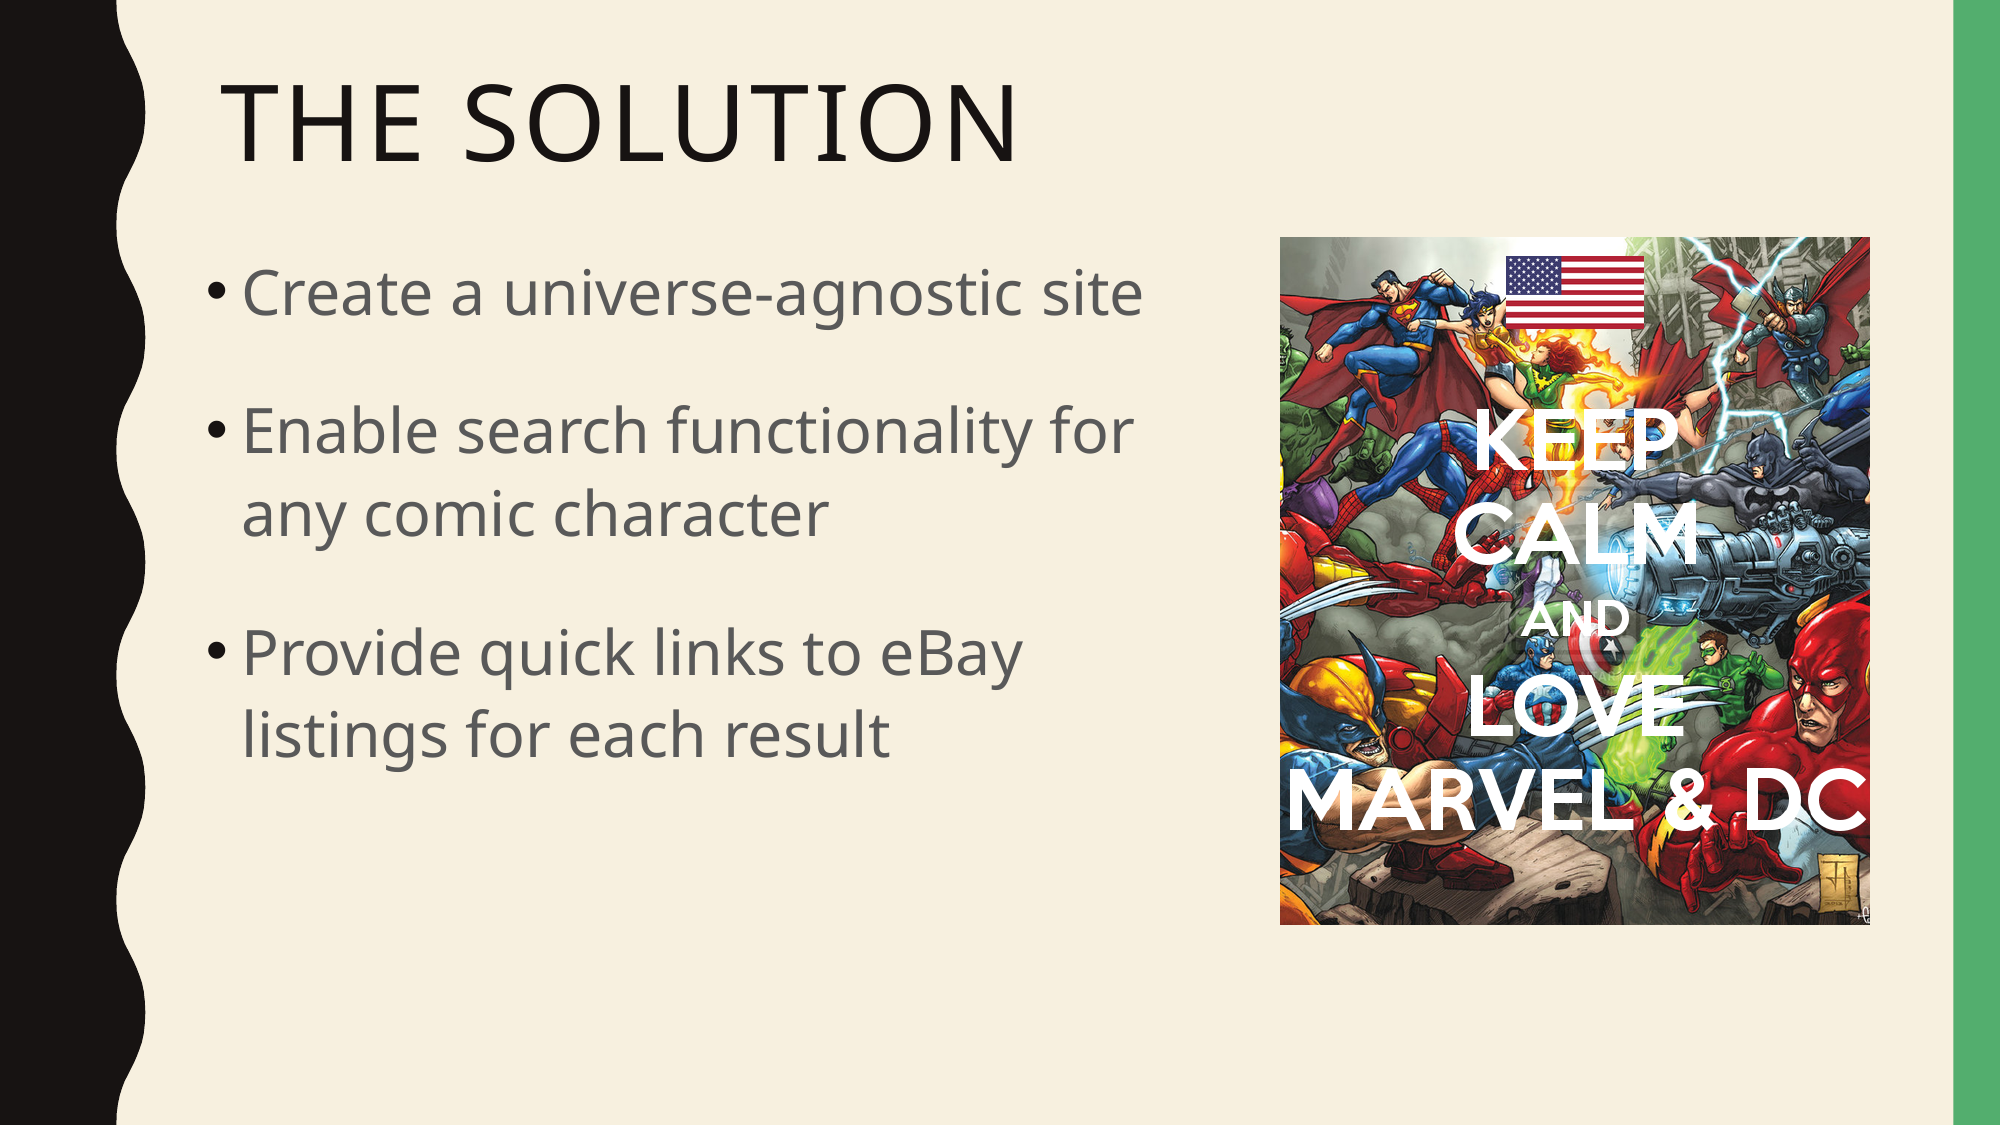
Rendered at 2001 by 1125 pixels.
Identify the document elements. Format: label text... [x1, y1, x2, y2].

picture [1280, 237, 1870, 925]
list Create a universe-agnostic site Enable search functionality for any comic character Provide quick links to eBay listings for each result [190, 237, 1192, 832]
title The SOLUTION [205, 62, 1875, 308]
